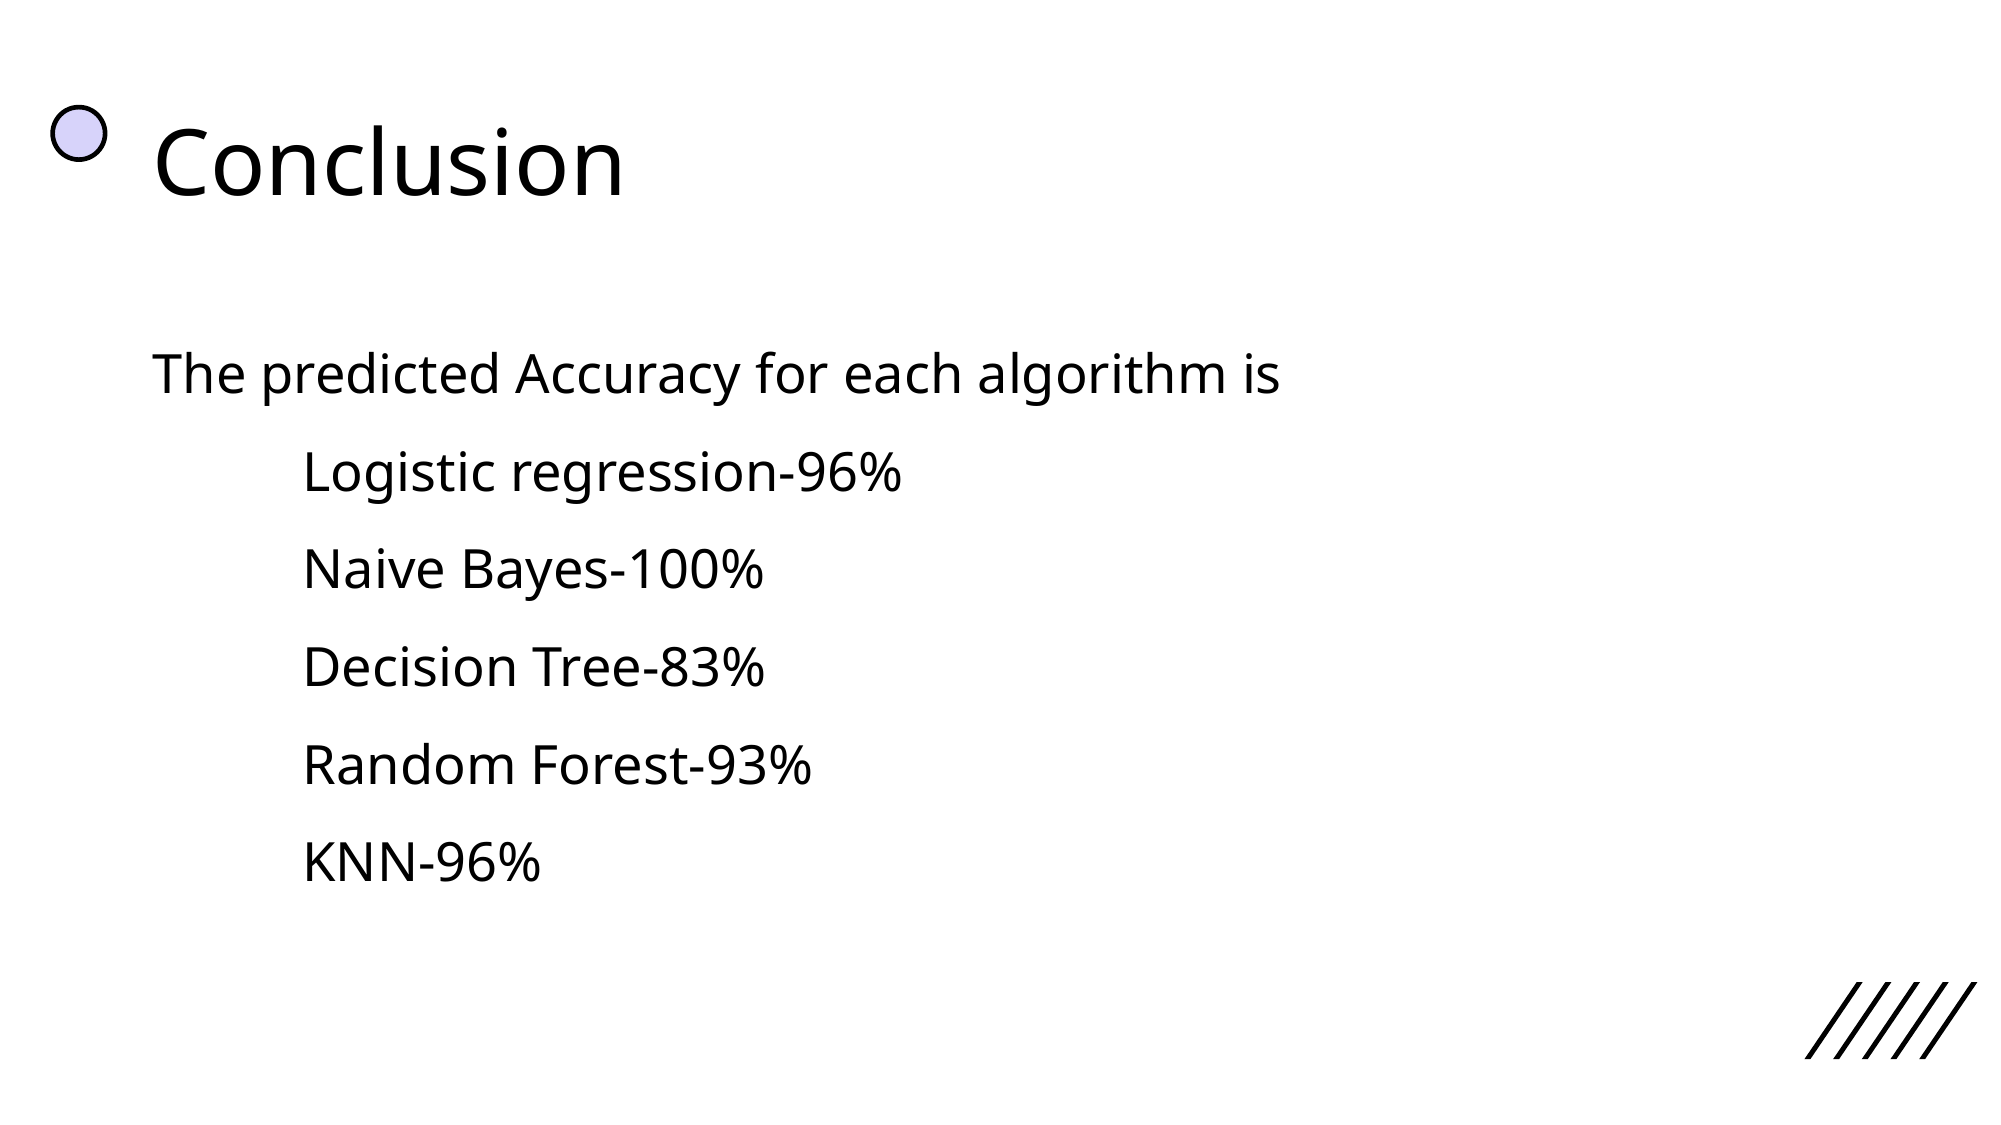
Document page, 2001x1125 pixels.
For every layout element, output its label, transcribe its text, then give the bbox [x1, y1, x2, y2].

title Conclusion [137, 56, 1863, 275]
list The predicted Accuracy for each algorithm is Logistic regression-96% Naive Bayes-100% Decision Tree-83% Random Forest-93% KNN-96% [137, 299, 1863, 1014]
